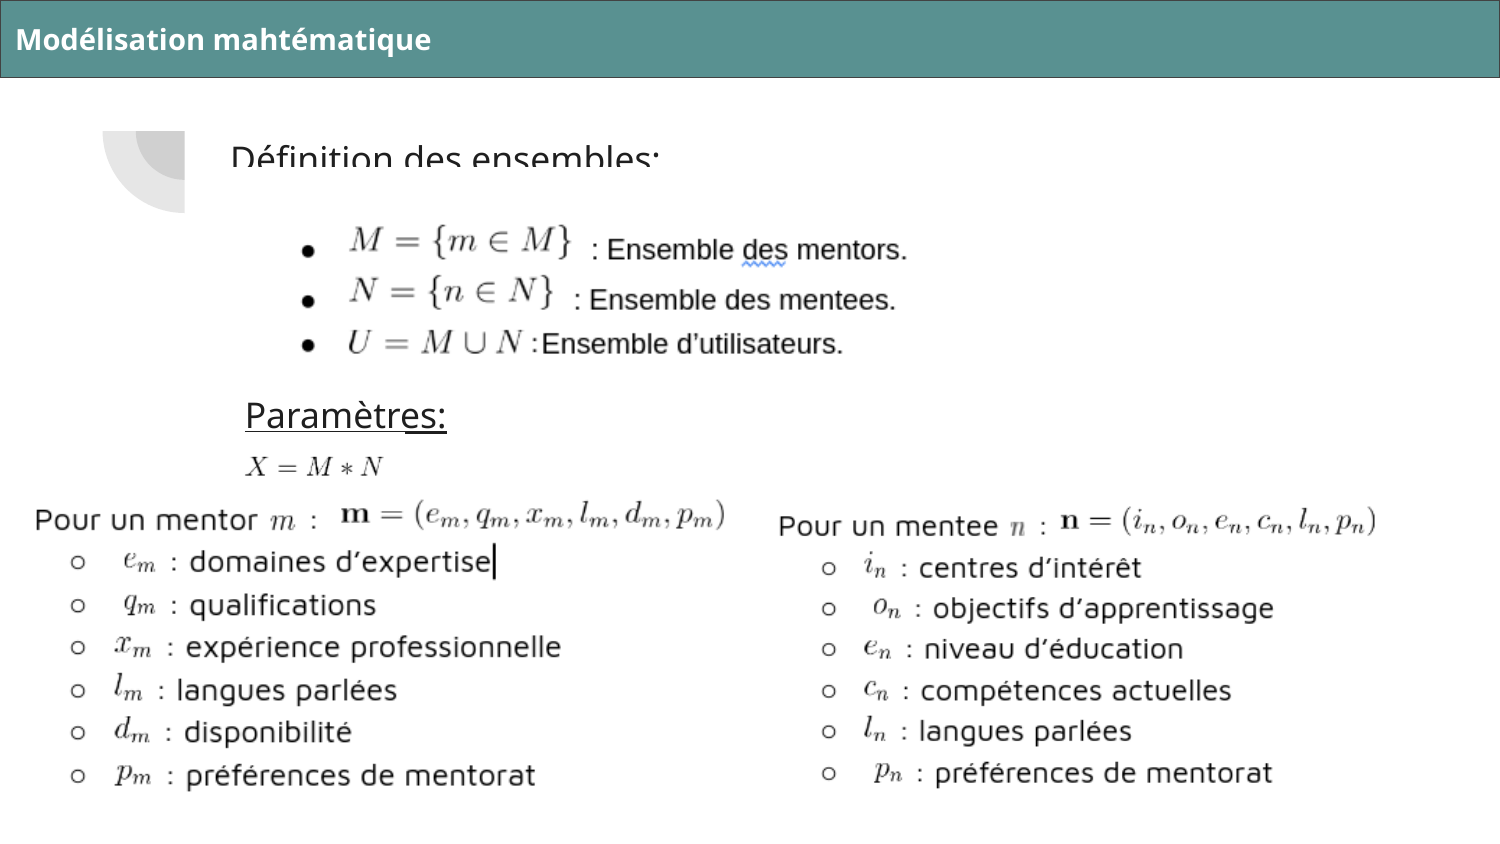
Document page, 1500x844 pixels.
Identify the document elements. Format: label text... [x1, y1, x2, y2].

picture [229, 167, 1038, 401]
list Définition des ensembles: [215, 115, 1369, 217]
list Paramètres: [229, 371, 1384, 473]
text_box Modélisation mahtématique [0, 0, 1500, 78]
picture [24, 432, 750, 819]
picture [774, 497, 1476, 809]
